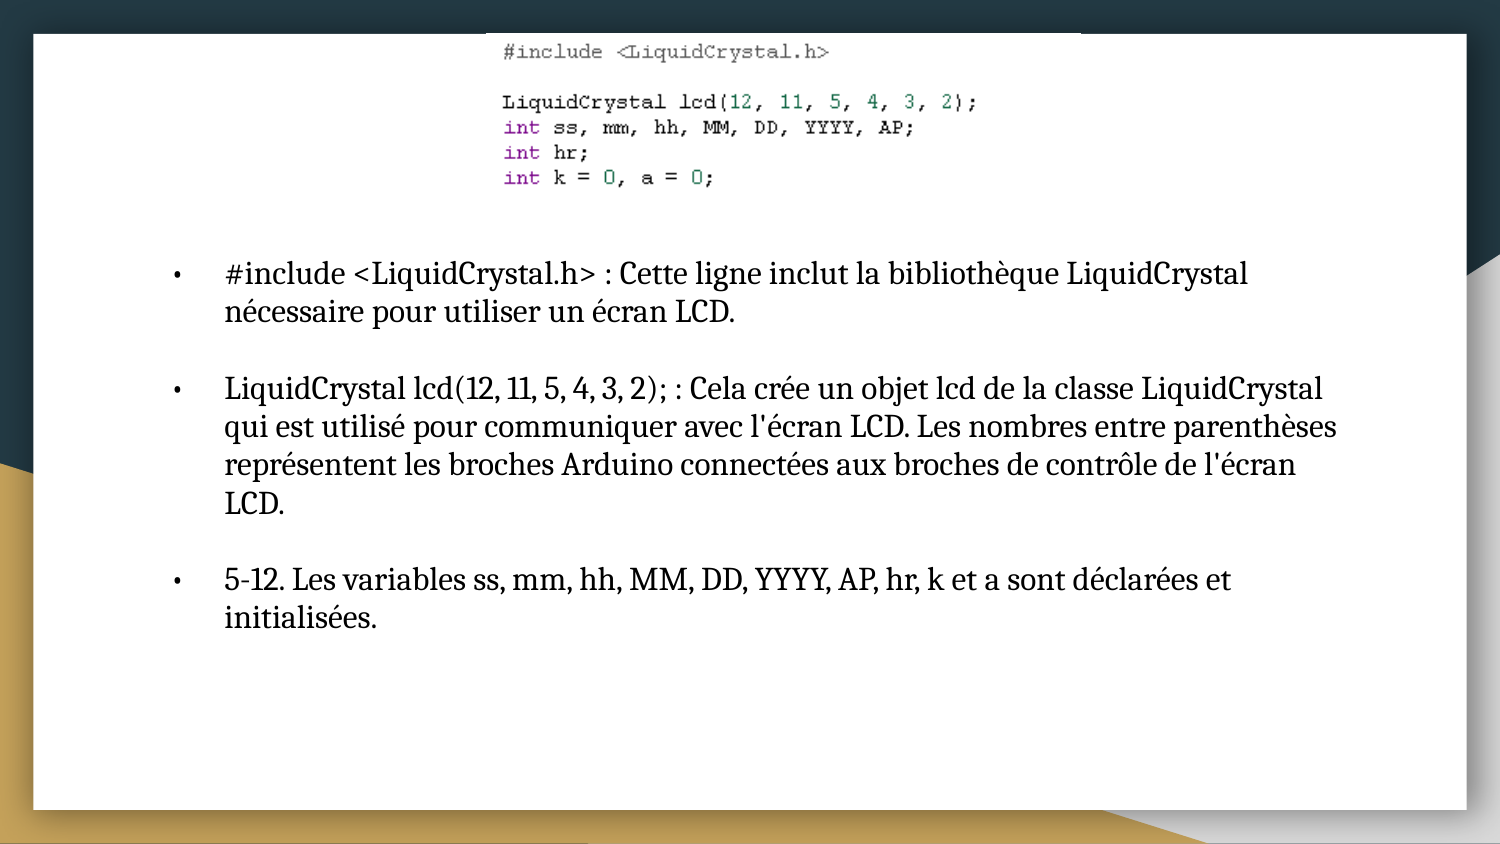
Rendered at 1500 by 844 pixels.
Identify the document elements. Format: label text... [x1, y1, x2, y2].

picture [486, 33, 1081, 200]
list #include <LiquidCrystal.h> : Cette ligne inclut la bibliothèque LiquidCrystal nécessaire pour utiliser un écran LCD. LiquidCrystal lcd(12, 11, 5, 4, 3, 2); : Cela crée un objet lcd de la classe LiquidCrystal qui est utilisé pour communiquer avec l'écran LCD. Les nombres entre parenthèses représentent les broches Arduino connectées aux broches de contrôle de l'écran LCD. 5-12. Les variables ss, mm, hh, MM, DD, YYYY, AP, hr, k et a sont déclarées et initialisées. [134, 239, 1366, 729]
